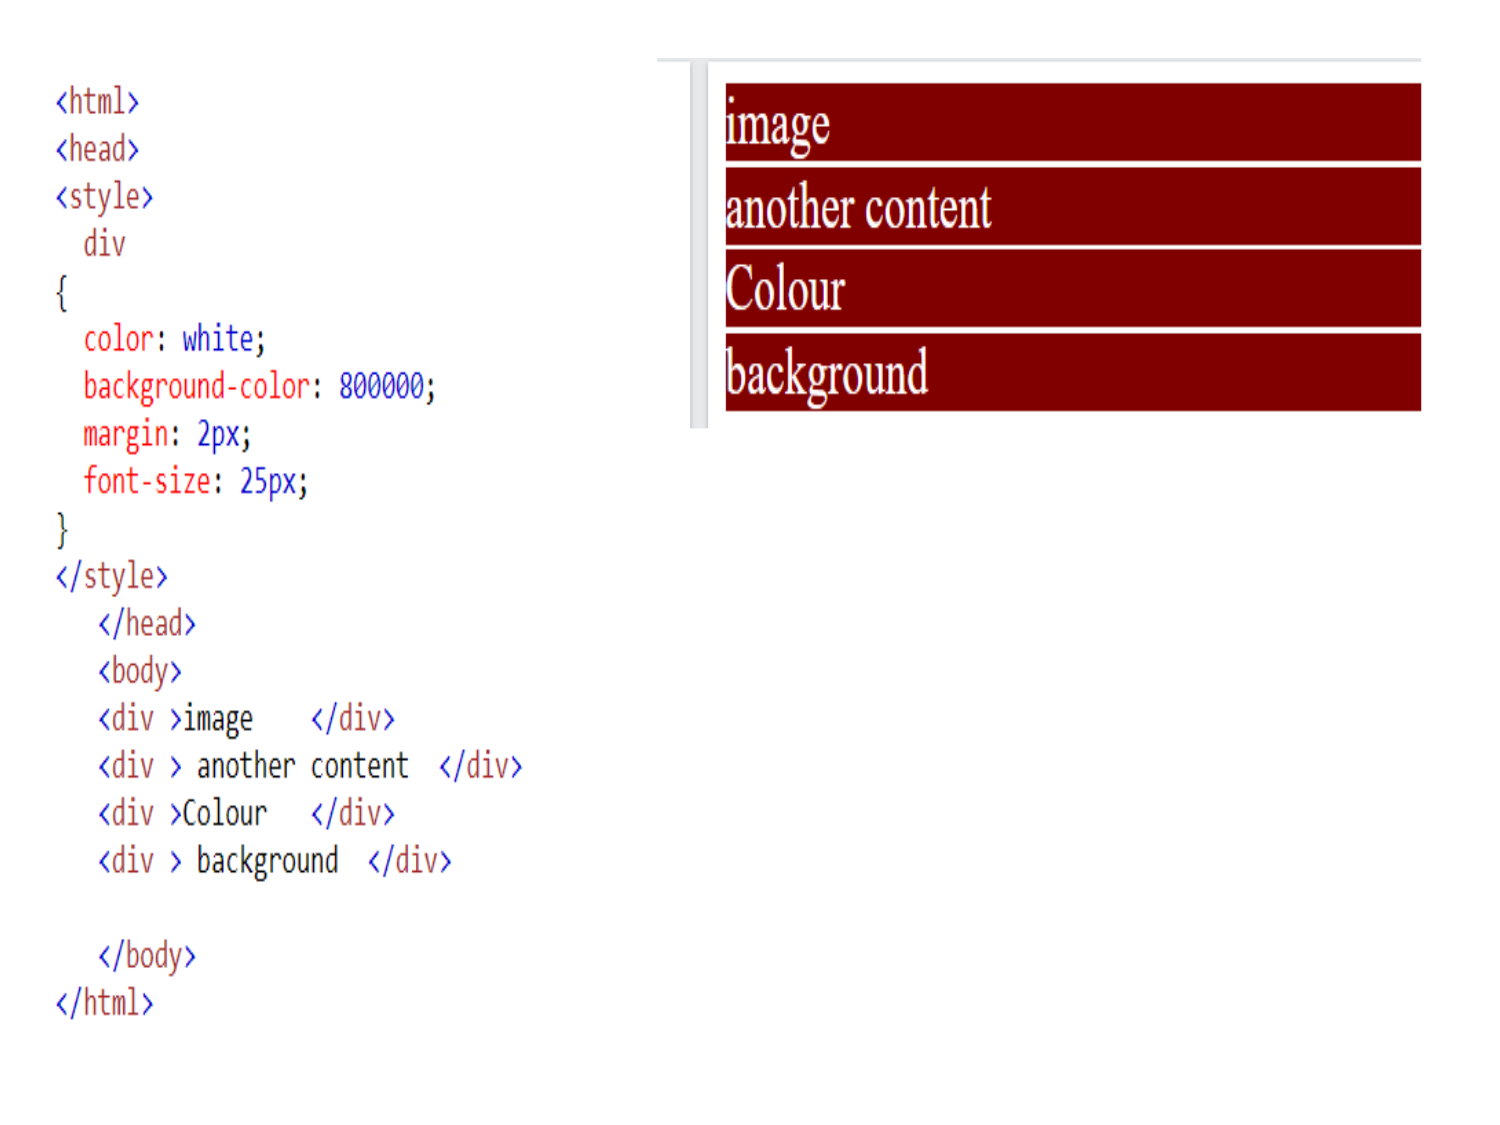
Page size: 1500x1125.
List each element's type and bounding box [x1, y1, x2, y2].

picture [46, 58, 1442, 1079]
